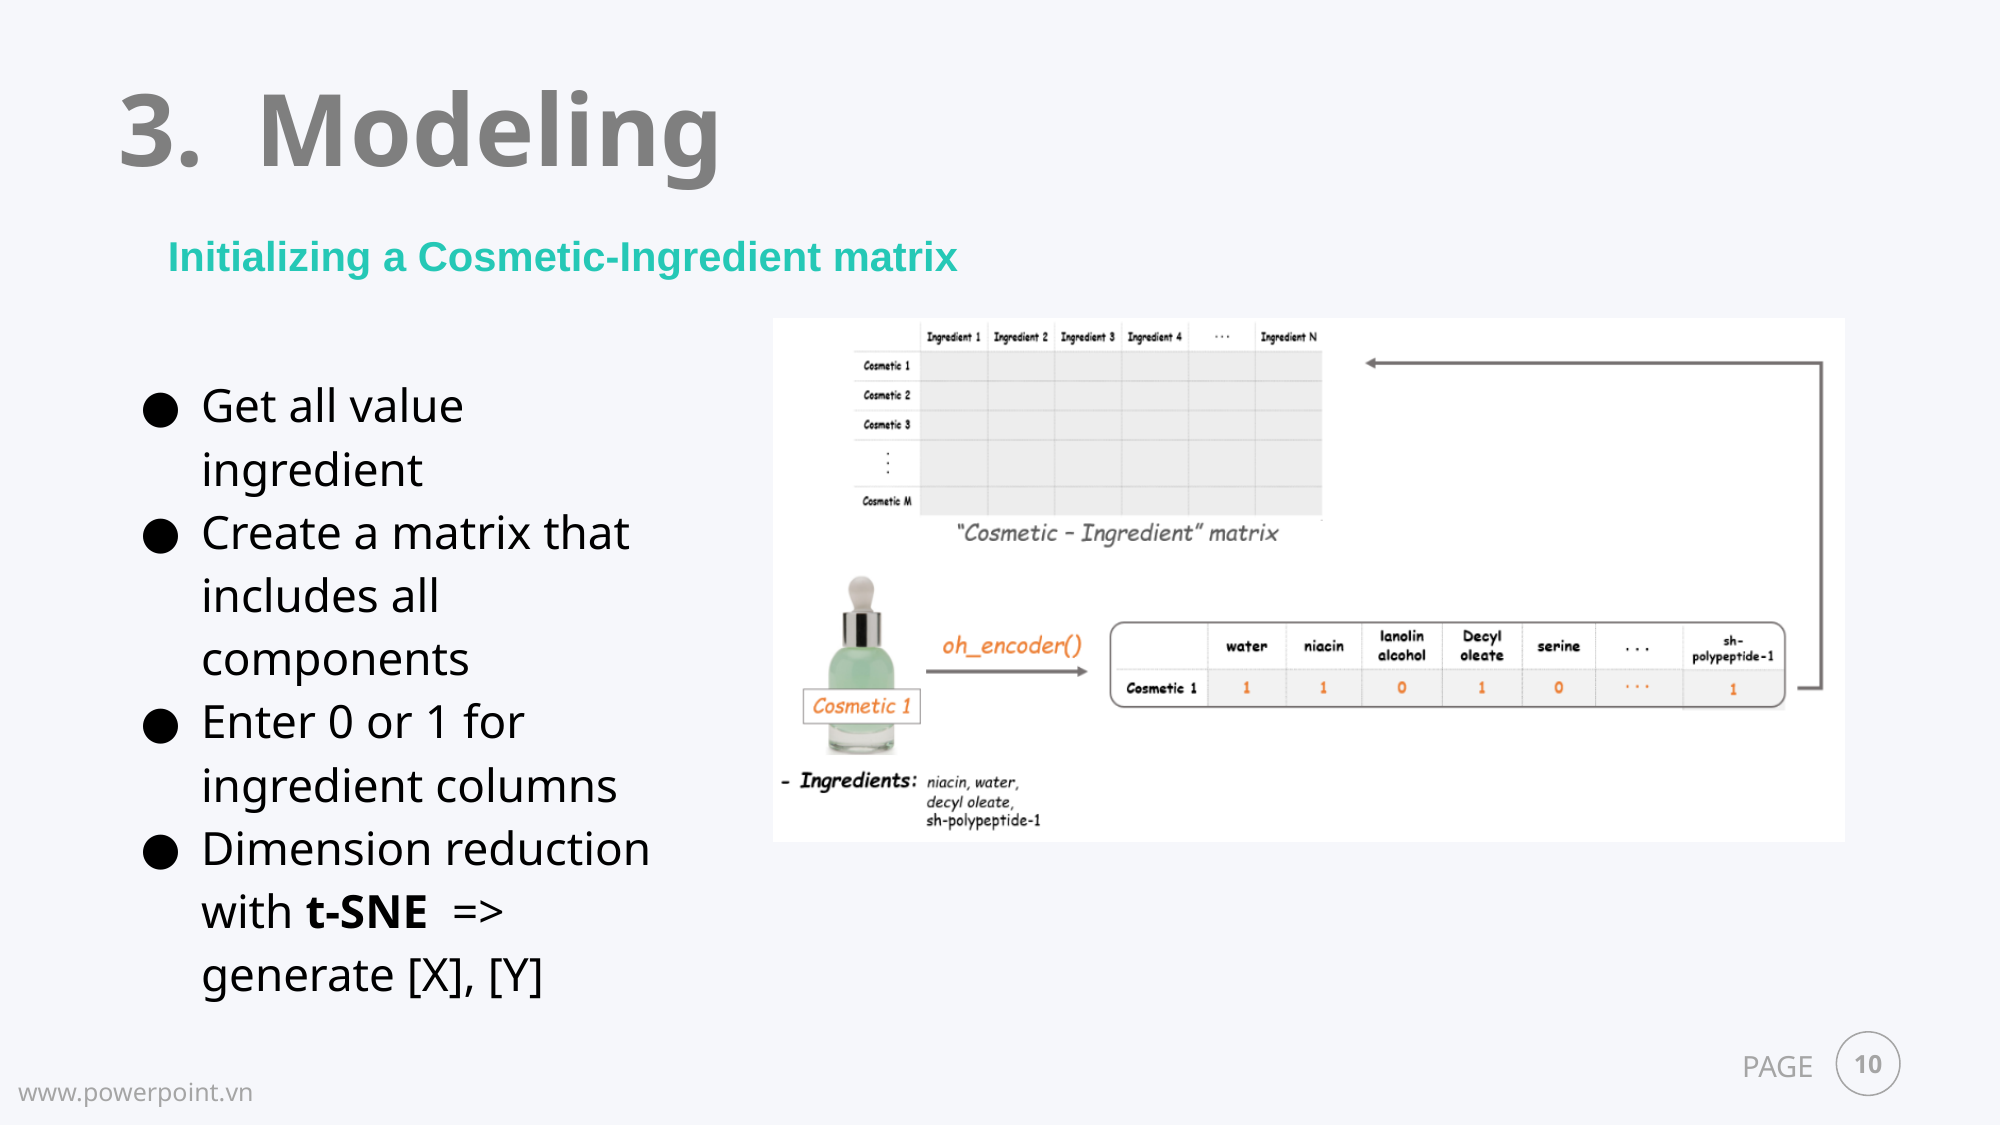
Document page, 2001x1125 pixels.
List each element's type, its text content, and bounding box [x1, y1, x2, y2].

text_box 3. Modeling [111, 63, 900, 191]
picture [773, 317, 1845, 842]
text_box Initializing a Cosmetic-Ingredient matrix [152, 214, 1059, 295]
text_box Get all value ingredient Create a matrix that includes all components Enter 0 or 1 for ingredient columns Dimension reduction with t-SNE => generate [X], [Y] [111, 353, 711, 1079]
